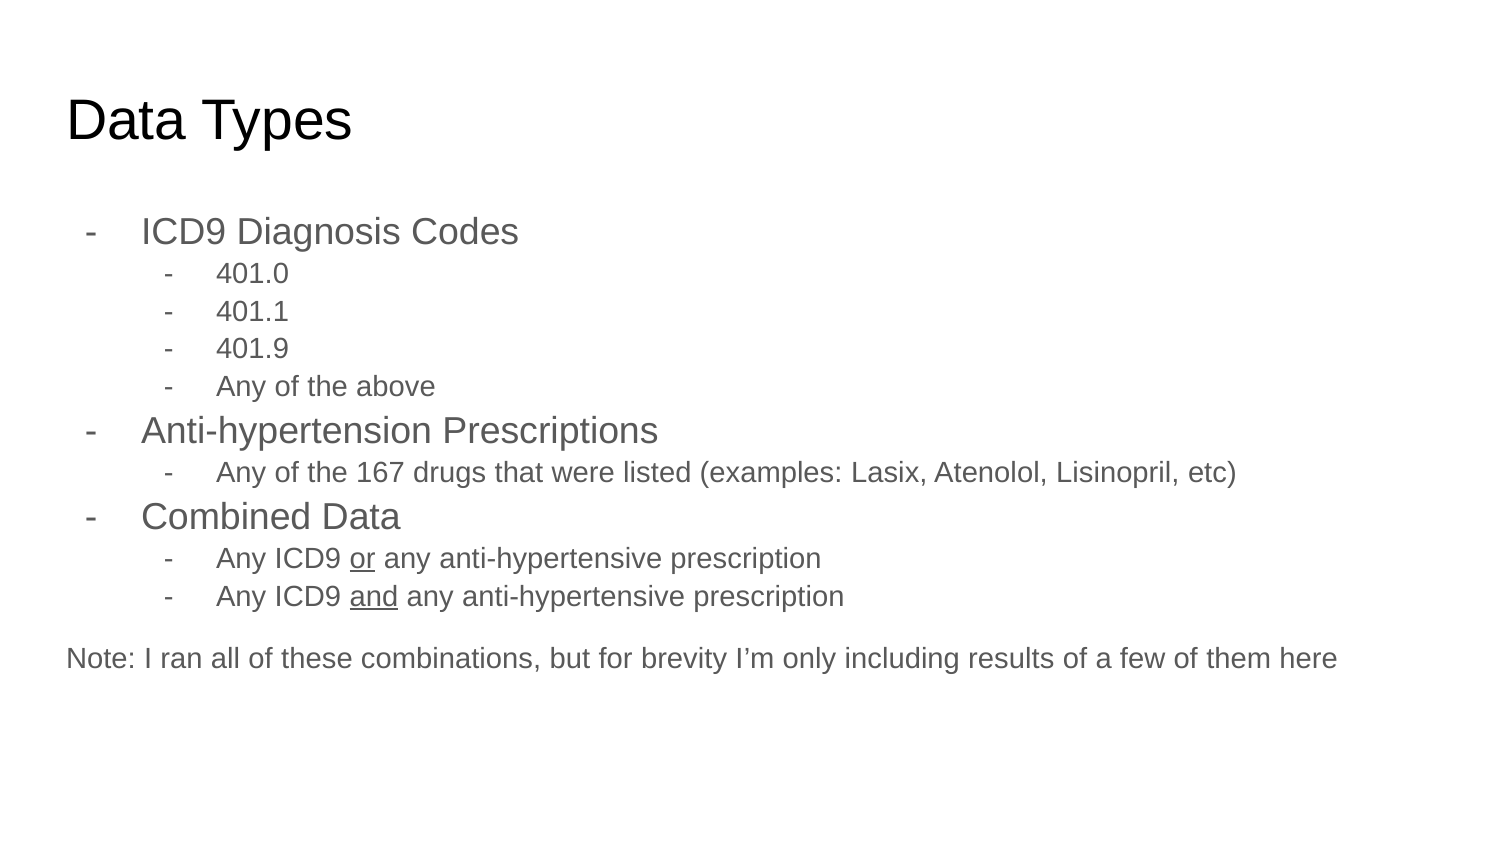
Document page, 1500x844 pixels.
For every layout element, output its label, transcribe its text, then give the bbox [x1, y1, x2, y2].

title Data Types [51, 72, 1449, 167]
list ICD9 Diagnosis Codes 401.0 401.1 401.9 Any of the above Anti-hypertension Prescriptions Any of the 167 drugs that were listed (examples: Lasix, Atenolol, Lisinopril, etc) Combined Data Any ICD9 or any anti-hypertensive prescription Any ICD9 and any anti-hypertensive prescription Note: I ran all of these combinations, but for brevity I’m only including results of a few of them here [51, 189, 1449, 750]
